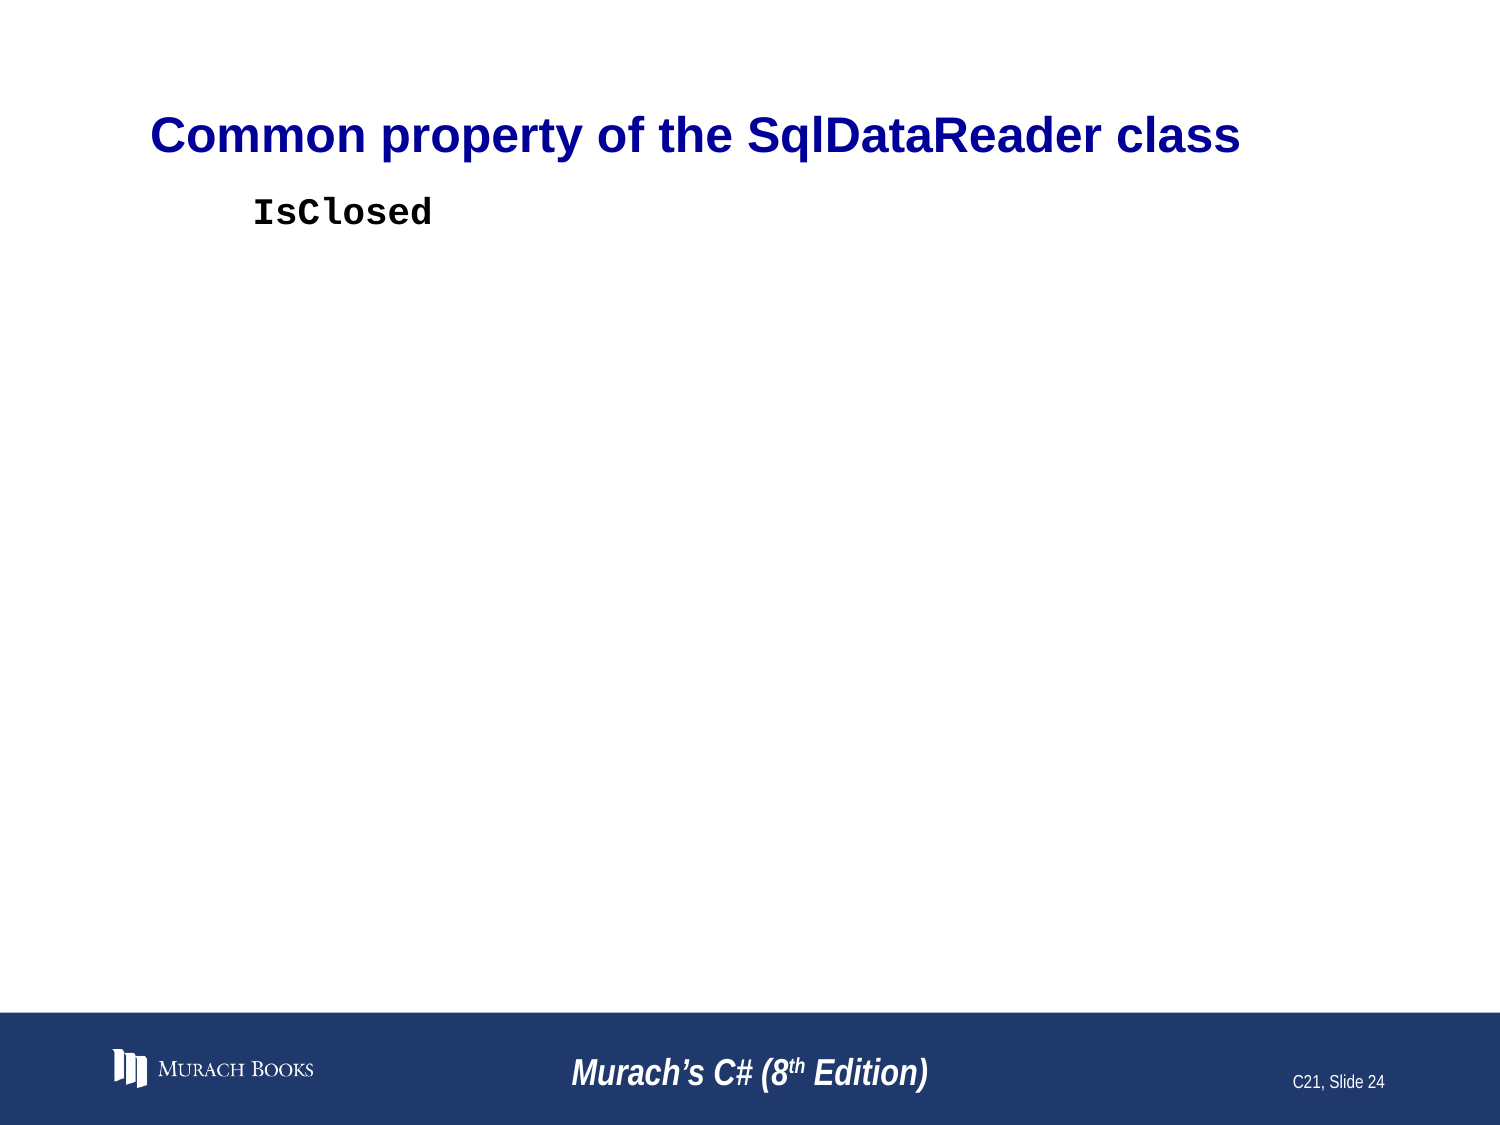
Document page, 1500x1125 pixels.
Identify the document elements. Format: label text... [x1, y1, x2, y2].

slide_number Murach’s C# (8th Edition) [450, 1025, 1050, 1100]
list IsClosed [137, 174, 1350, 975]
title Common property of the SqlDataReader class [150, 102, 1350, 164]
footer [12, 1025, 450, 1100]
slide_number C21, Slide 24 [1087, 1025, 1400, 1100]
